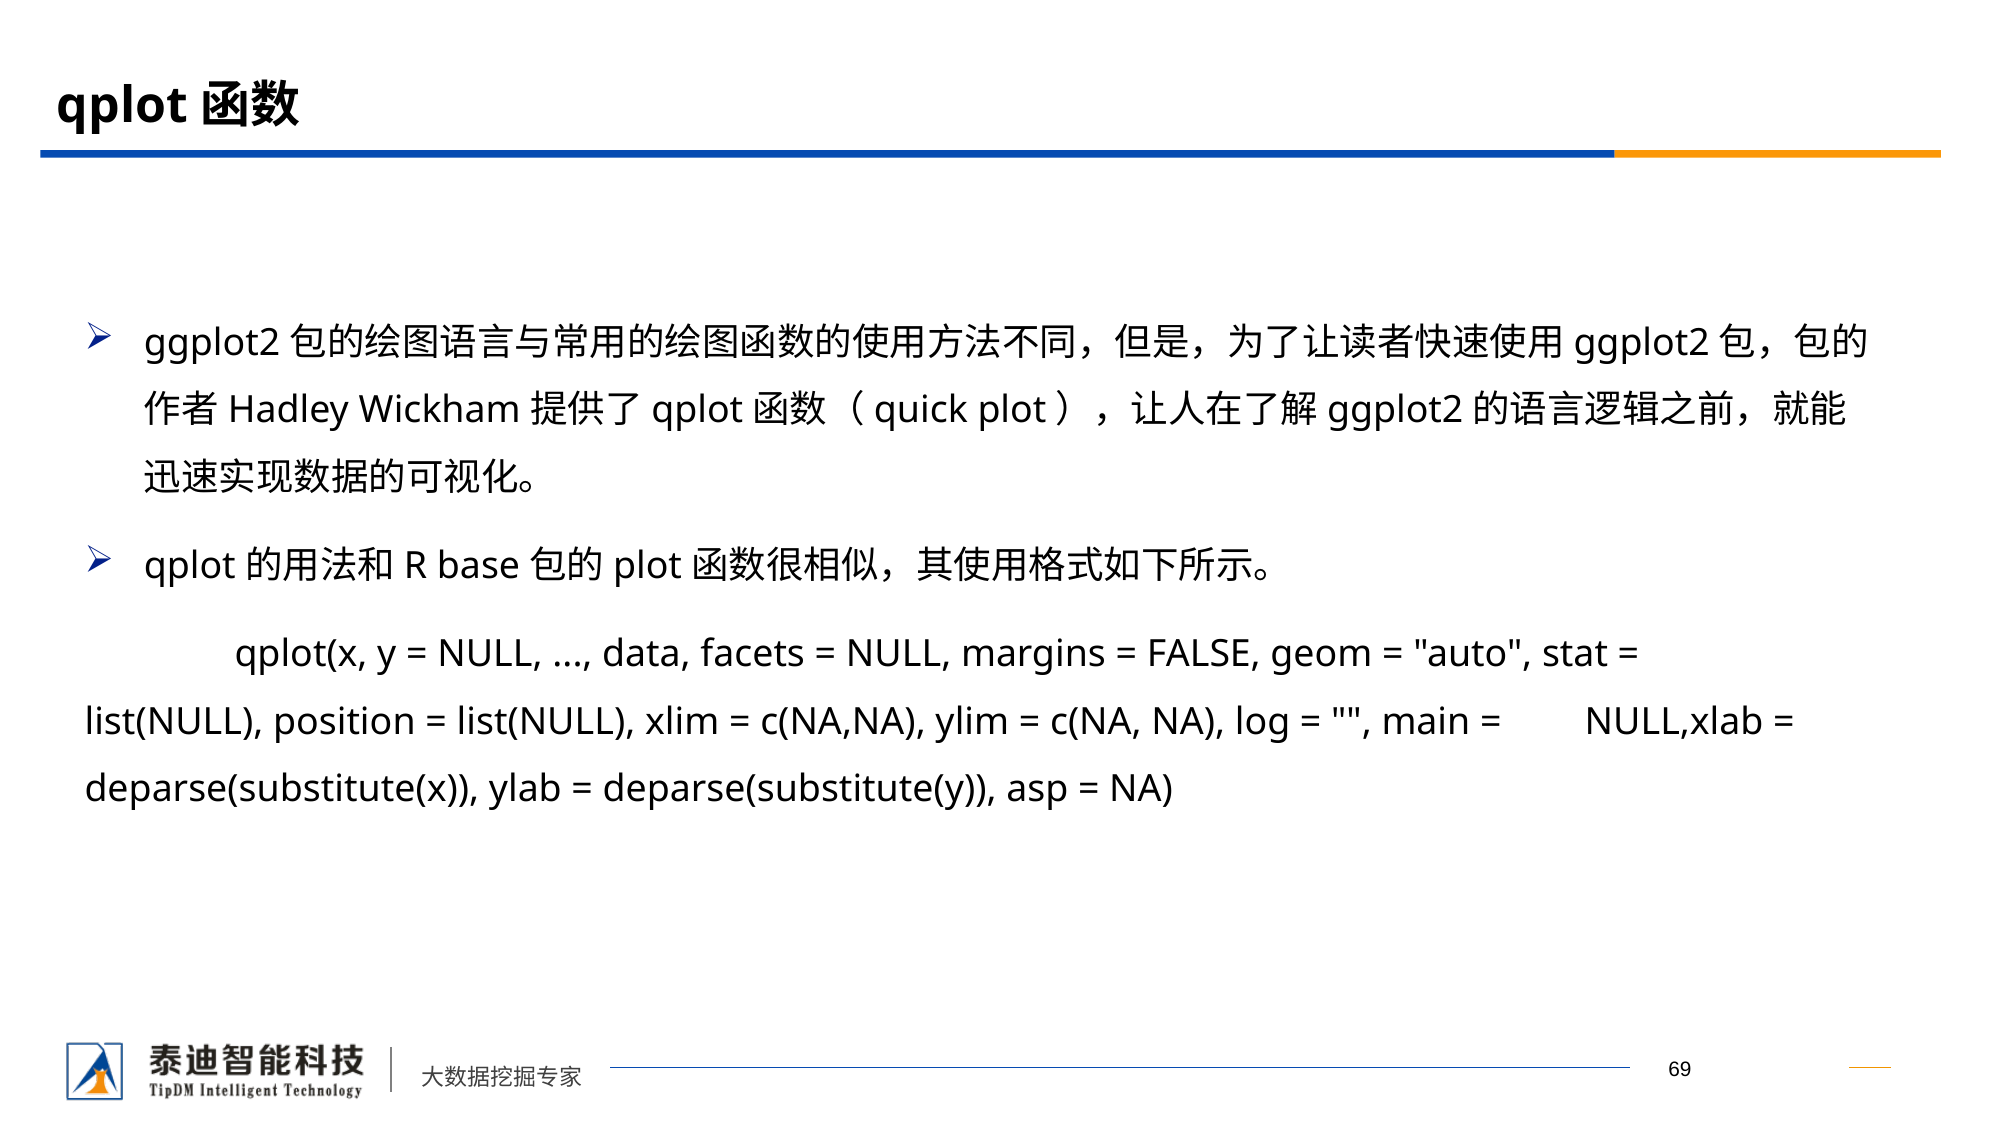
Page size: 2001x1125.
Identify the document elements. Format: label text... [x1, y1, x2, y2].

list ggplot2包的绘图语言与常用的绘图函数的使用方法不同，但是，为了让读者快速使用ggplot2包，包的作者Hadley Wickham提供了qplot函数（quick plot），让人在了解ggplot2的语言逻辑之前，就能迅速实现数据的可视化。 qplot的用法和R base包的plot函数很相似，其使用格式如下所示。 qplot(x, y = NULL, ..., data, facets = NULL, margins = FALSE, geom = "auto", stat = list(NULL), position = list(NULL), xlim = c(NA,NA), ylim = c(NA, NA), log = "", main = NULL,xlab = deparse(substitute(x)), ylab = deparse(substitute(y)), asp = NA) [69, 287, 1892, 1005]
picture [62, 1028, 368, 1107]
title qplot函数 [41, 58, 1842, 146]
